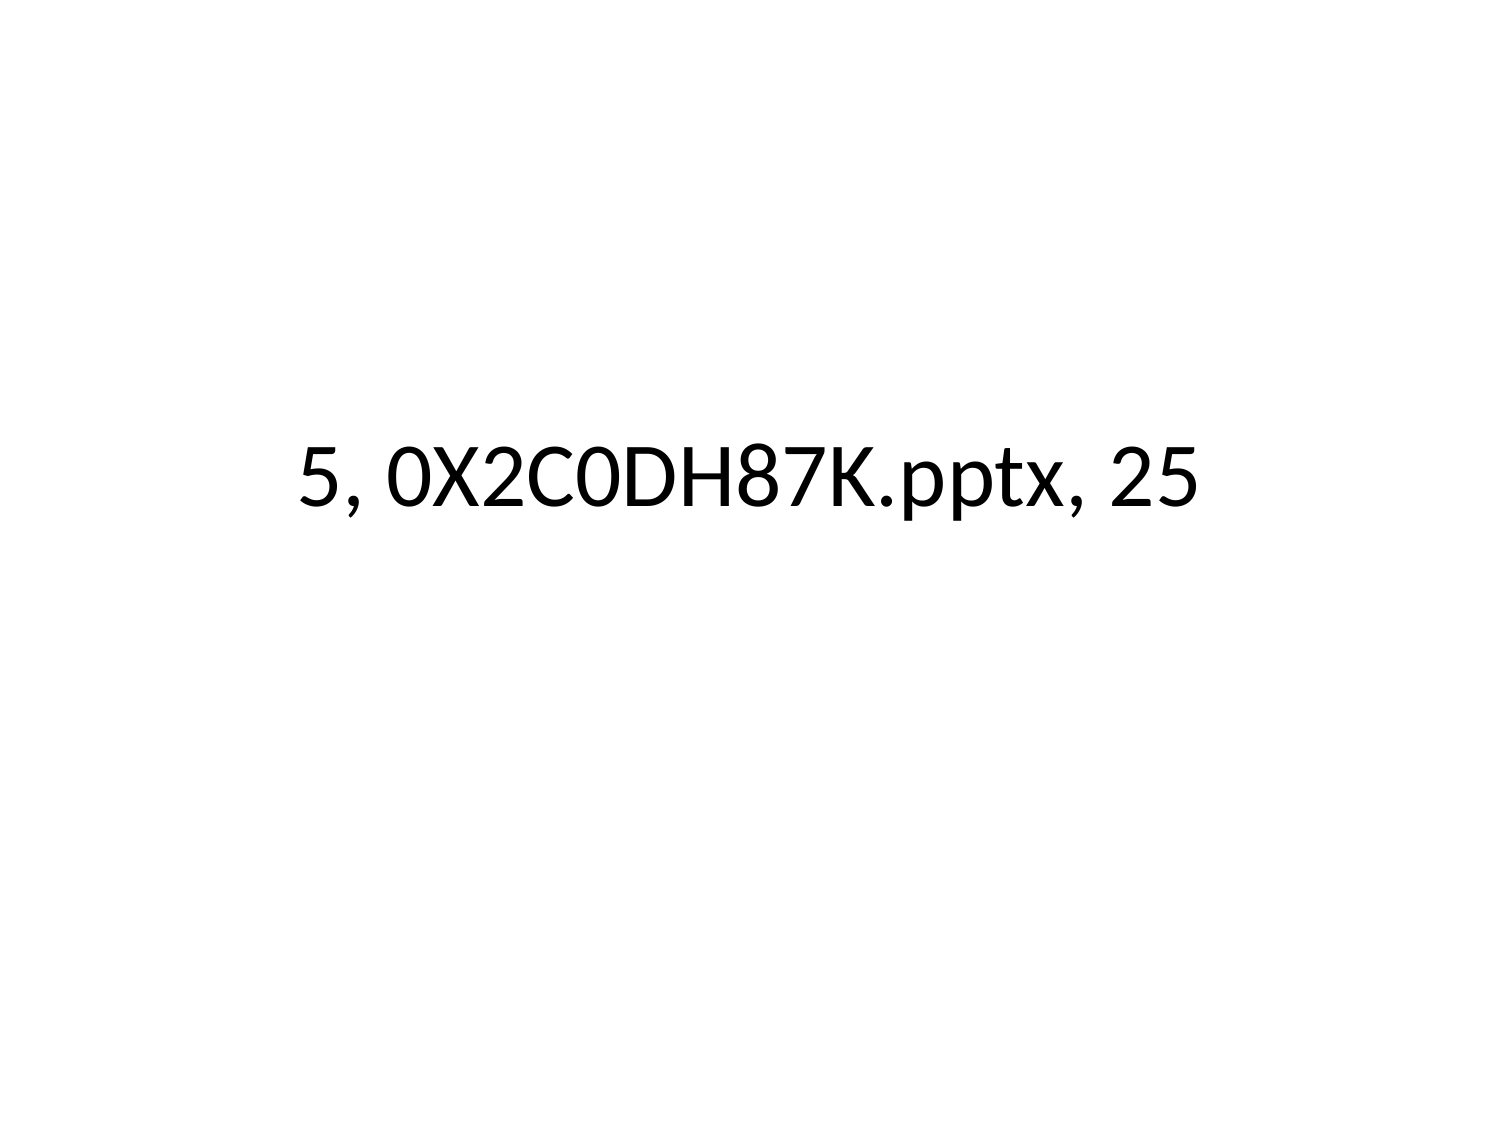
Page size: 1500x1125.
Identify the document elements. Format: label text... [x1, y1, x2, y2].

title 5, 0X2C0DH87K.pptx, 25 [112, 349, 1388, 591]
